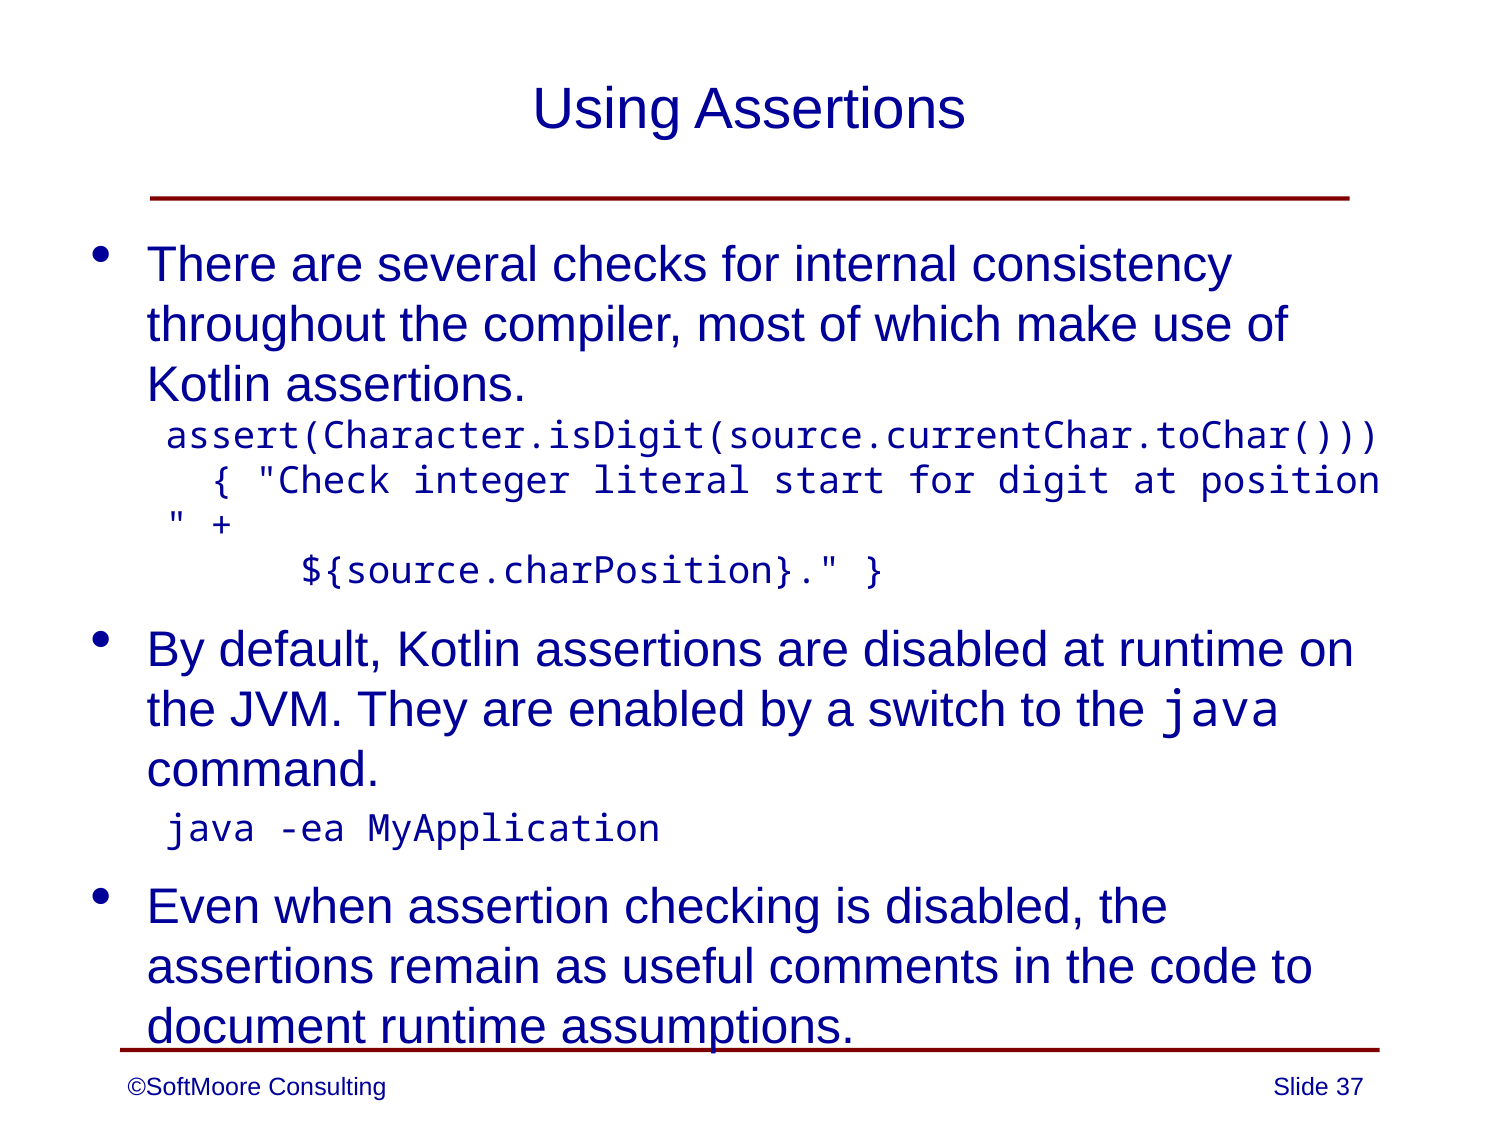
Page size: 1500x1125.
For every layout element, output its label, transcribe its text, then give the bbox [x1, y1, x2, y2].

title Using Assertions [149, 22, 1350, 188]
slide_number Slide 37 [1078, 1061, 1380, 1109]
footer ©SoftMoore Consulting [111, 1061, 563, 1109]
list There are several checks for internal consistency throughout the compiler, most of which make use of Kotlin assertions. assert(Character.isDigit(source.currentChar.toChar())) { "Check integer literal start for digit at position " + ${source.charPosition}." } By default, Kotlin assertions are disabled at runtime on the JVM. They are enabled by a switch to the java command. java -ea MyApplication Even when assertion checking is disabled, the assertions remain as useful comments in the code to document runtime assumptions. [74, 223, 1425, 1034]
